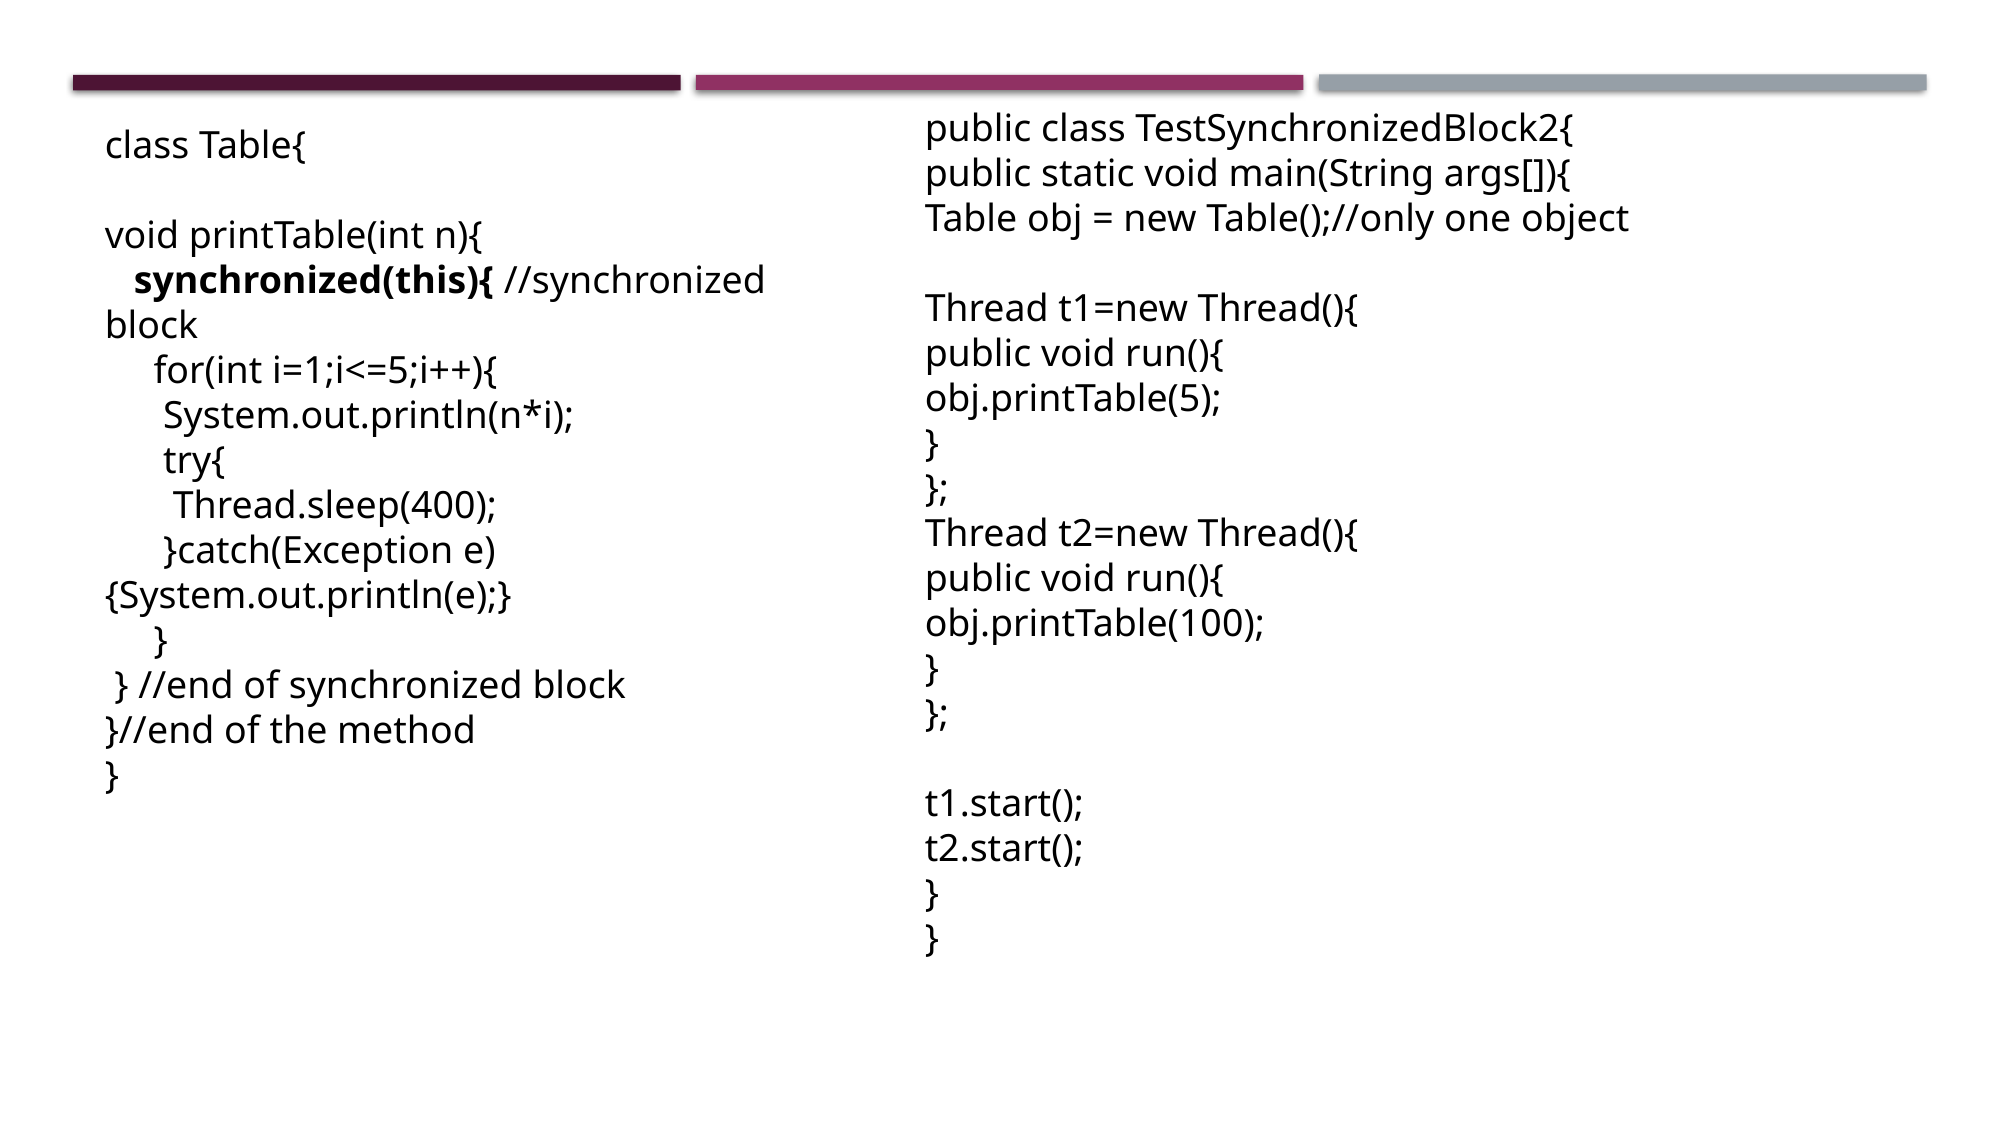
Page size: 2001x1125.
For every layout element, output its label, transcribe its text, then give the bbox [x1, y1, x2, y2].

text_box class Table{ void printTable(int n){ synchronized(this){ //synchronized block for(int i=1;i<=5;i++){ System.out.println(n*i); try{ Thread.sleep(400); }catch(Exception e){System.out.println(e);} } } //end of synchronized block }//end of the method } [89, 113, 852, 894]
text_box public class TestSynchronizedBlock2{ public static void main(String args[]){ Table obj = new Table();//only one object Thread t1=new Thread(){ public void run(){ obj.printTable(5); } }; Thread t2=new Thread(){ public void run(){ obj.printTable(100); } }; t1.start(); t2.start(); } } [909, 96, 1910, 967]
